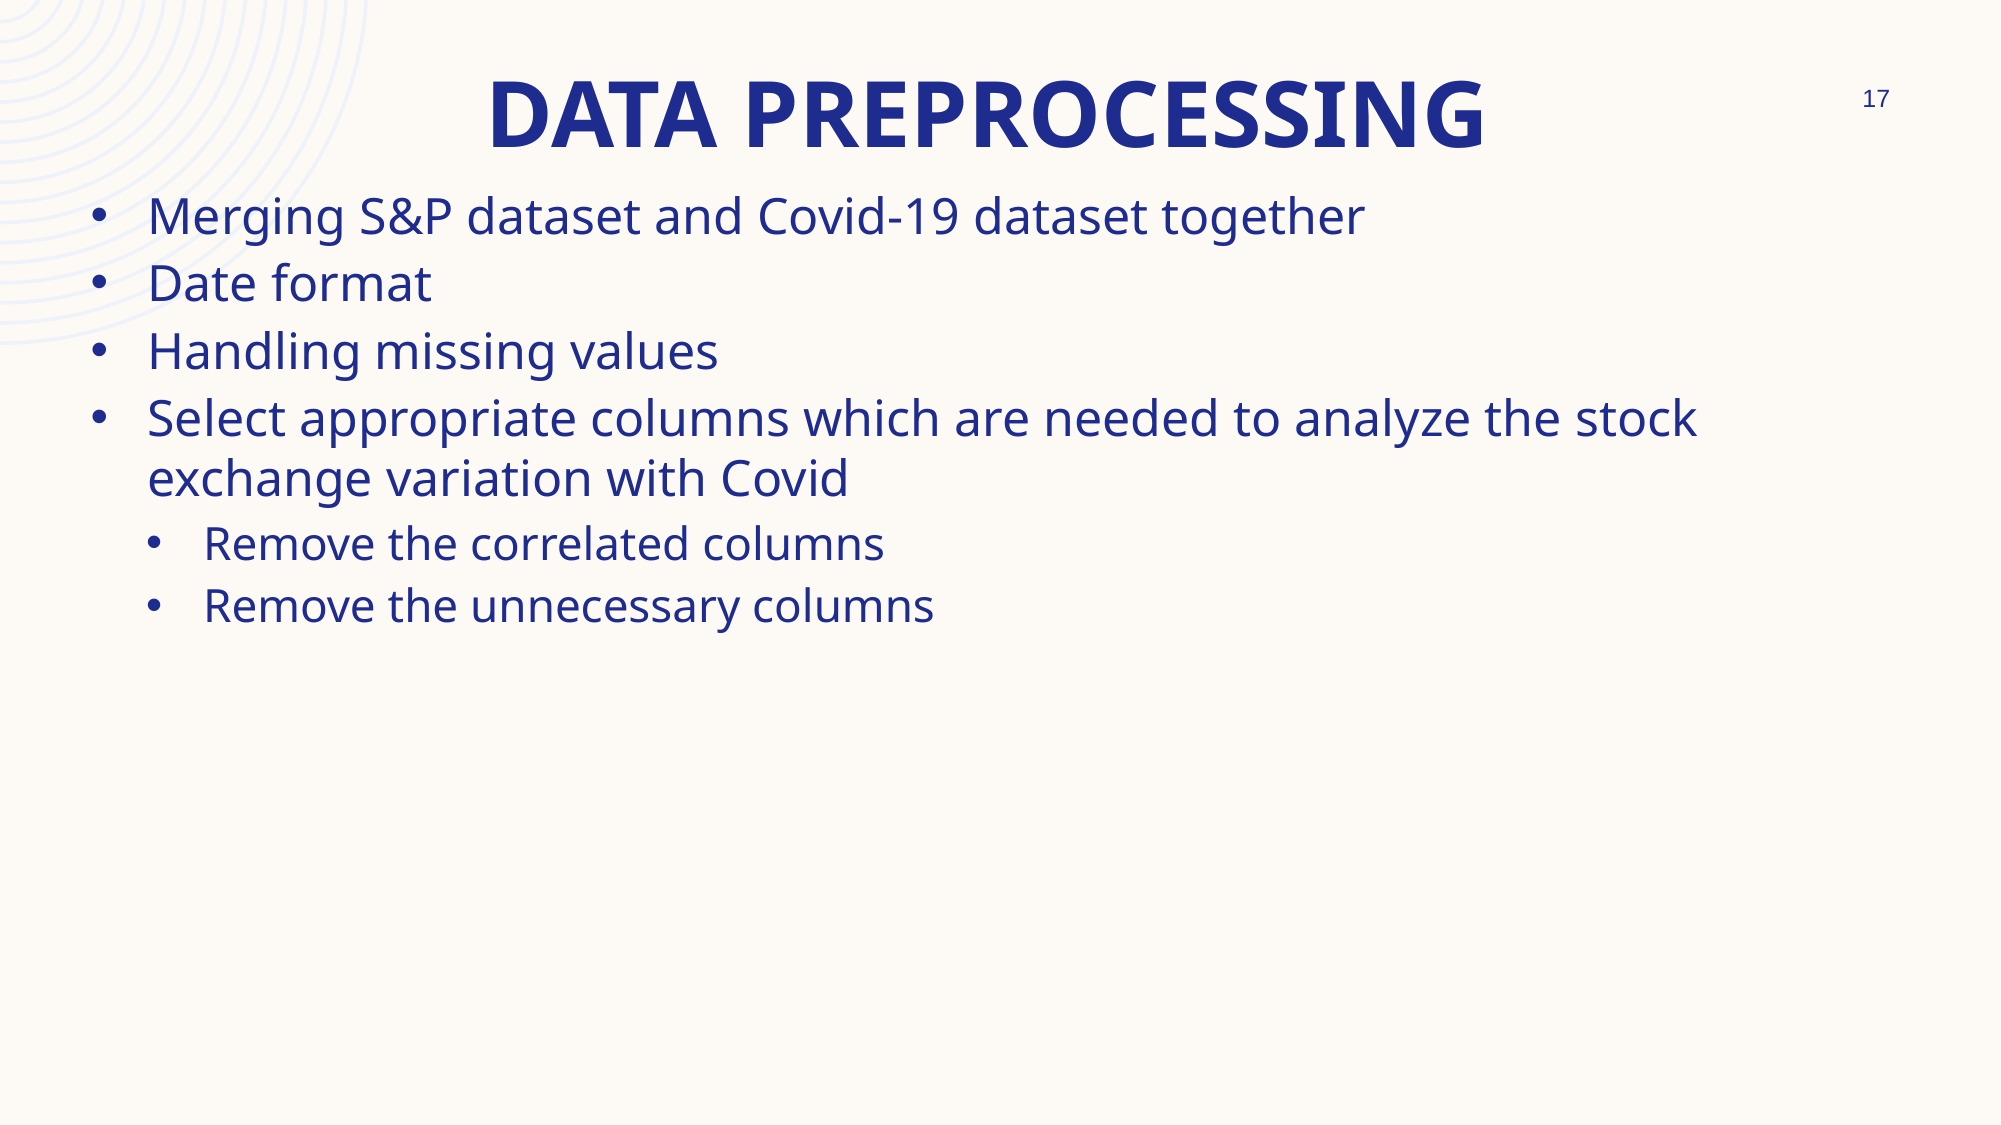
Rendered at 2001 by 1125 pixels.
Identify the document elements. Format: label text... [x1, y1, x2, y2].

slide_number 17 [1795, 75, 1958, 120]
title Data Preprocessing [112, 48, 1863, 175]
list Merging S&P dataset and Covid-19 dataset together Date format Handling missing values Select appropriate columns which are needed to analyze the stock exchange variation with Covid Remove the correlated columns Remove the unnecessary columns [75, 176, 1796, 943]
